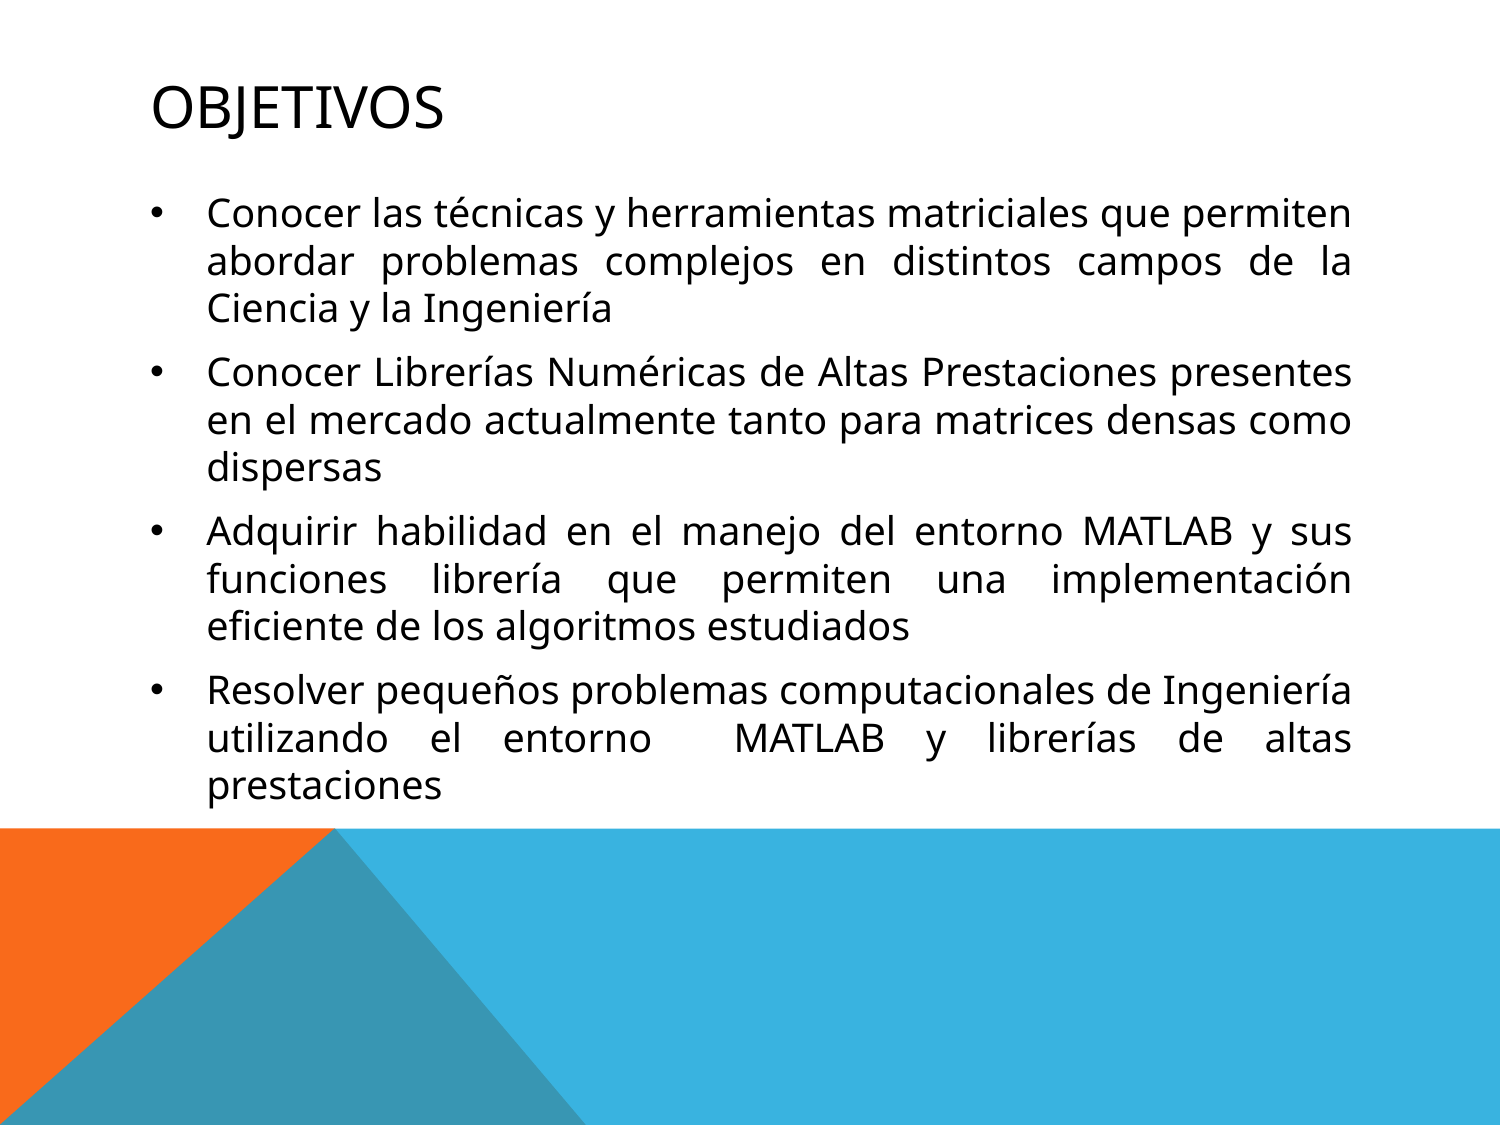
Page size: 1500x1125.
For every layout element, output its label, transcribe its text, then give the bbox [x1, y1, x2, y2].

title Objetivos [135, 60, 1369, 150]
list Conocer las técnicas y herramientas matriciales que permiten abordar problemas complejos en distintos campos de la Ciencia y la Ingeniería Conocer Librerías Numéricas de Altas Prestaciones presentes en el mercado actualmente tanto para matrices densas como dispersas Adquirir habilidad en el manejo del entorno MATLAB y sus funciones librería que permiten una implementación eficiente de los algoritmos estudiados Resolver pequeños problemas computacionales de Ingeniería utilizando el entorno MATLAB y librerías de altas prestaciones [135, 180, 1369, 768]
